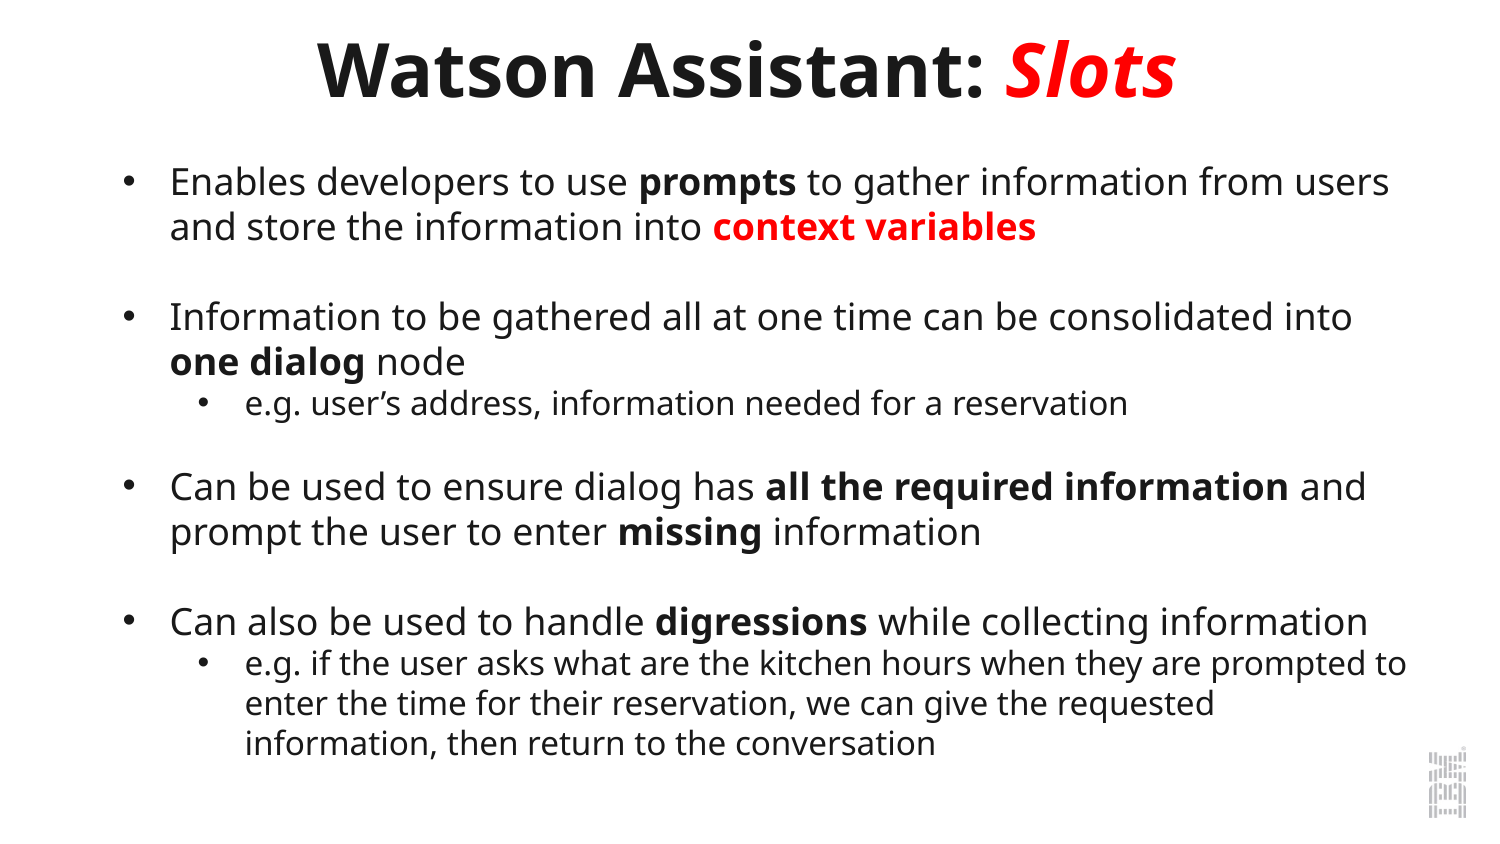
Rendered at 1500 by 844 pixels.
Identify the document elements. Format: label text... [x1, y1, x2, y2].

picture [1429, 746, 1466, 818]
text_box Enables developers to use prompts to gather information from users and store the information into context variables Information to be gathered all at one time can be consolidated into one dialog node e.g. user’s address, information needed for a reservation Can be used to ensure dialog has all the required information and prompt the user to enter missing information Can also be used to handle digressions while collecting information e.g. if the user asks what are the kitchen hours when they are prompted to enter the time for their reservation, we can give the requested information, then return to the conversation [107, 150, 1432, 770]
text_box Watson Assistant: Slots [48, 25, 1448, 122]
